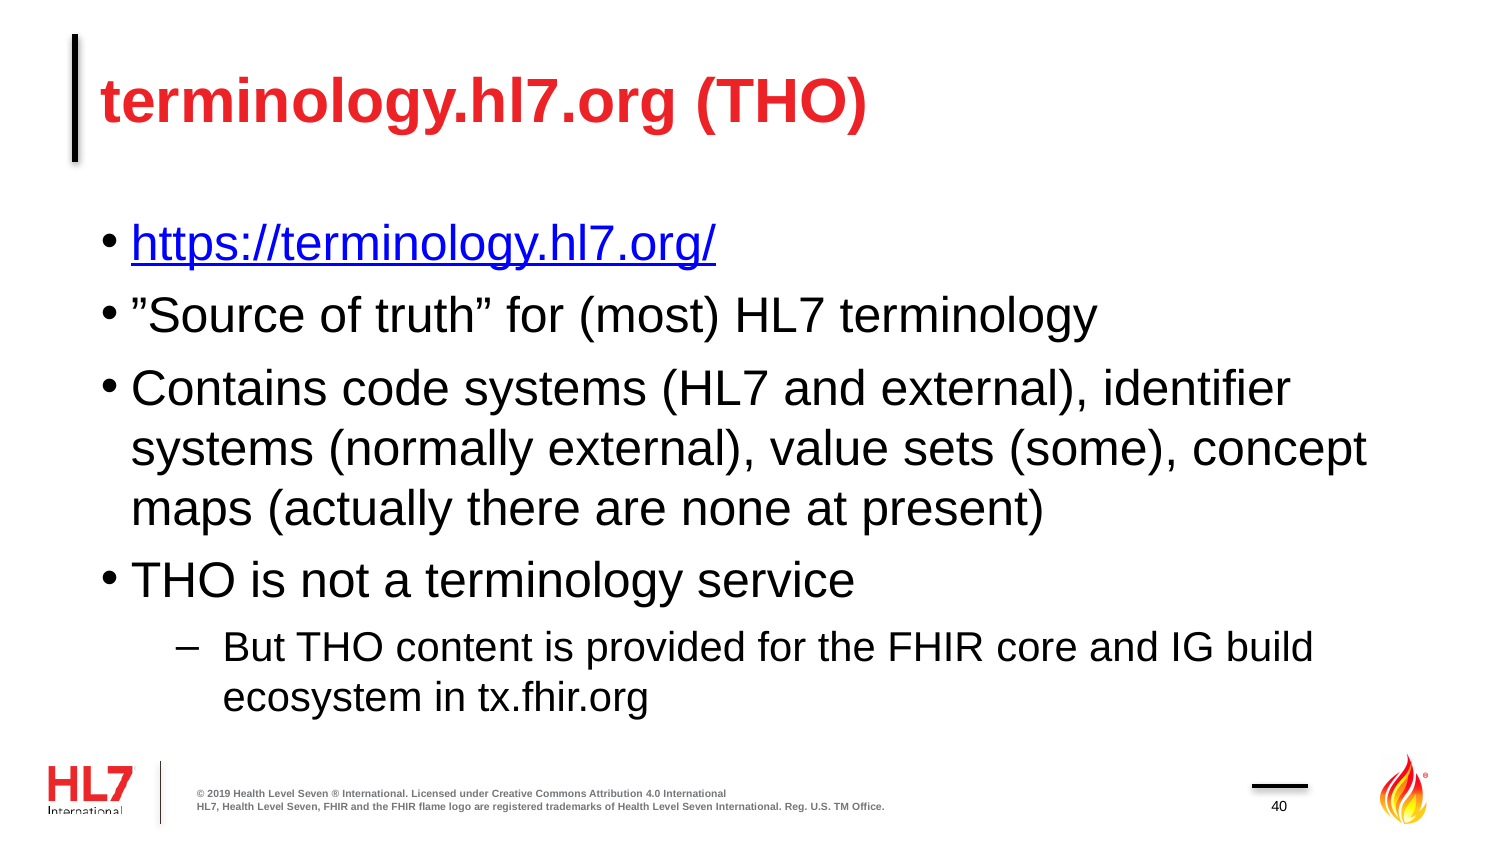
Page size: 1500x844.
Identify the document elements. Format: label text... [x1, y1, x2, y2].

slide_number 40 [1257, 788, 1302, 815]
title terminology.hl7.org (THO) [100, 33, 1451, 163]
footer © 2019 Health Level Seven ® International. Licensed under Creative Commons Attribution 4.0 International HL7, Health Level Seven, FHIR and the FHIR flame logo are registered trademarks of Health Level Seven International. Reg. U.S. TM Office. [196, 786, 941, 813]
picture [1380, 753, 1428, 824]
list https://terminology.hl7.org/ ”Source of truth” for (most) HL7 terminology Contains code systems (HL7 and external), identifier systems (normally external), value sets (some), concept maps (actually there are none at present) THO is not a terminology service But THO content is provided for the FHIR core and IG build ecosystem in tx.fhir.org [100, 210, 1451, 750]
